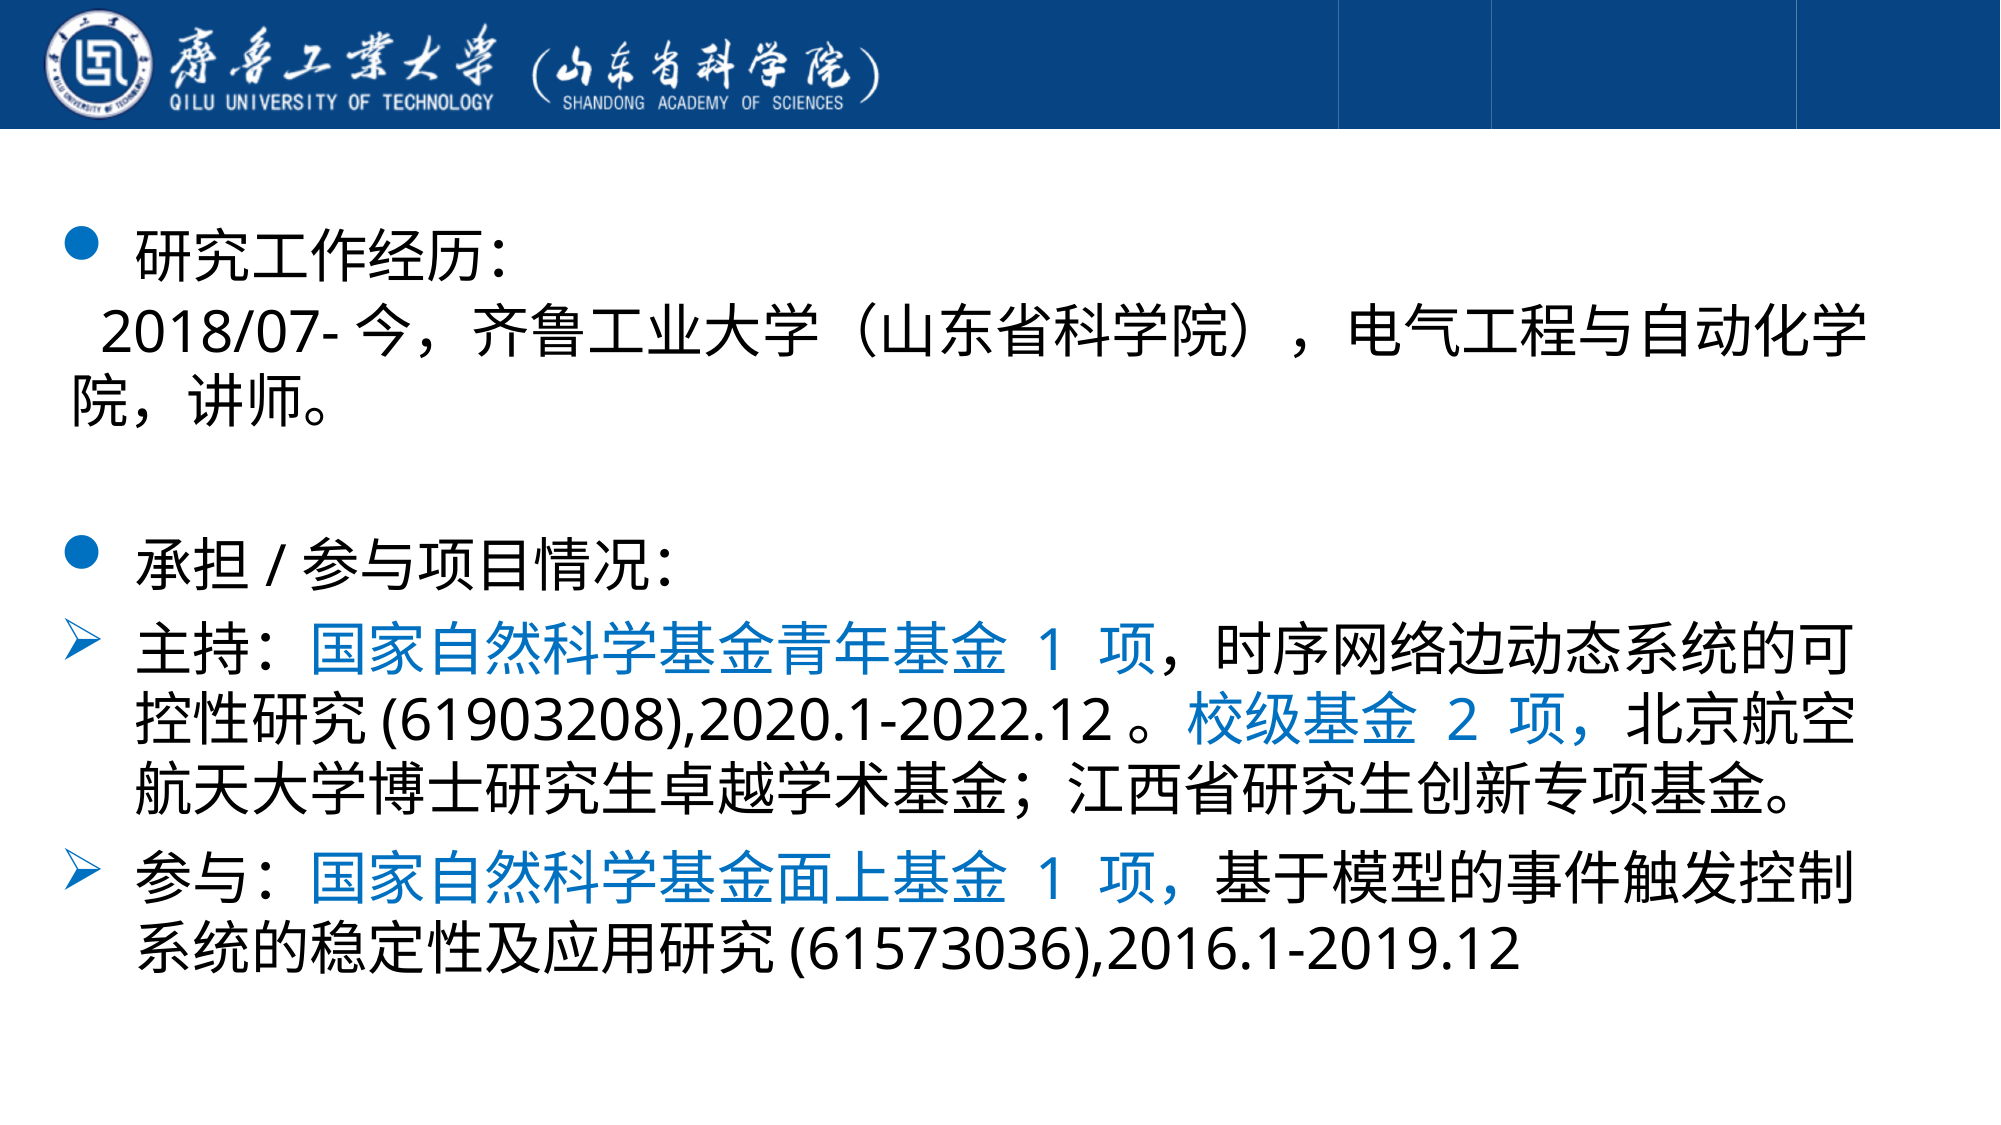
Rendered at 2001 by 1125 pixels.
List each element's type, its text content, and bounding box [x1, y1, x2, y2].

text_box 参与：国家自然科学基金面上基金 1 项，基于模型的事件触发控制系统的稳定性及应用研究(61573036),2016.1-2019.12 [45, 834, 1908, 989]
text_box 主持：国家自然科学基金青年基金 1 项，时序网络边动态系统的可控性研究(61903208),2020.1-2022.12。校级基金 2 项，北京航空航天大学博士研究生卓越学术基金；江西省研究生创新专项基金。 [45, 604, 1908, 830]
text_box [0, 0, 2000, 129]
text_box 研究工作经历： [45, 203, 968, 344]
text_box 2018/07-今，齐鲁工业大学（山东省科学院），电气工程与自动化学院，讲师。 [55, 287, 1908, 442]
text_box 承担/参与项目情况： [45, 512, 1950, 607]
